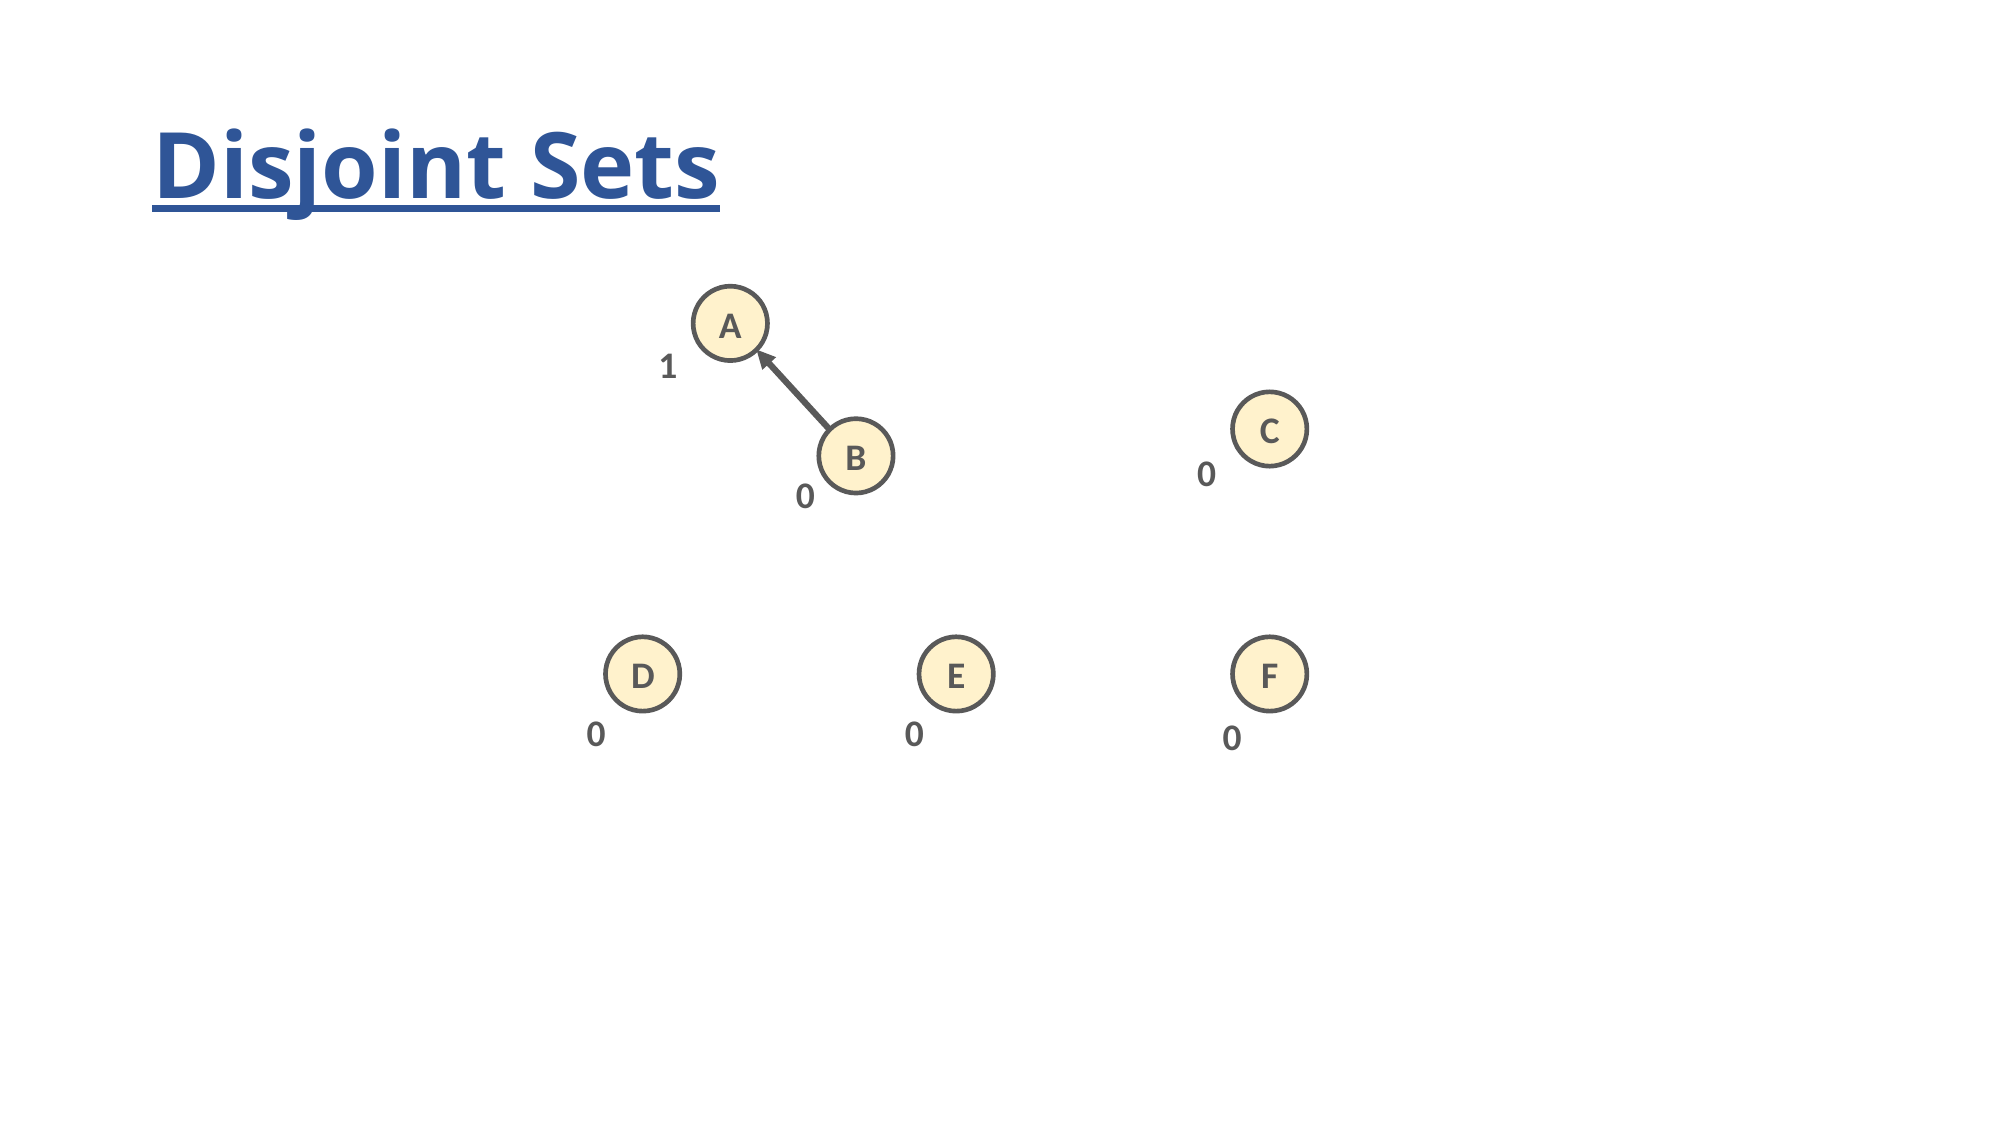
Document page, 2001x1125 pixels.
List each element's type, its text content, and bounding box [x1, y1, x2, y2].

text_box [756, 349, 830, 430]
text_box 1 [643, 333, 693, 393]
text_box A [692, 285, 769, 362]
text_box 0 [781, 464, 830, 524]
text_box 0 [890, 701, 939, 762]
text_box E [917, 635, 995, 713]
text_box 0 [571, 701, 621, 762]
text_box B [817, 417, 895, 495]
text_box 0 [1182, 441, 1232, 501]
text_box D [604, 635, 681, 713]
text_box C [1231, 390, 1308, 468]
title Disjoint Sets [137, 59, 1863, 278]
text_box F [1231, 635, 1308, 713]
text_box 0 [1208, 705, 1257, 765]
